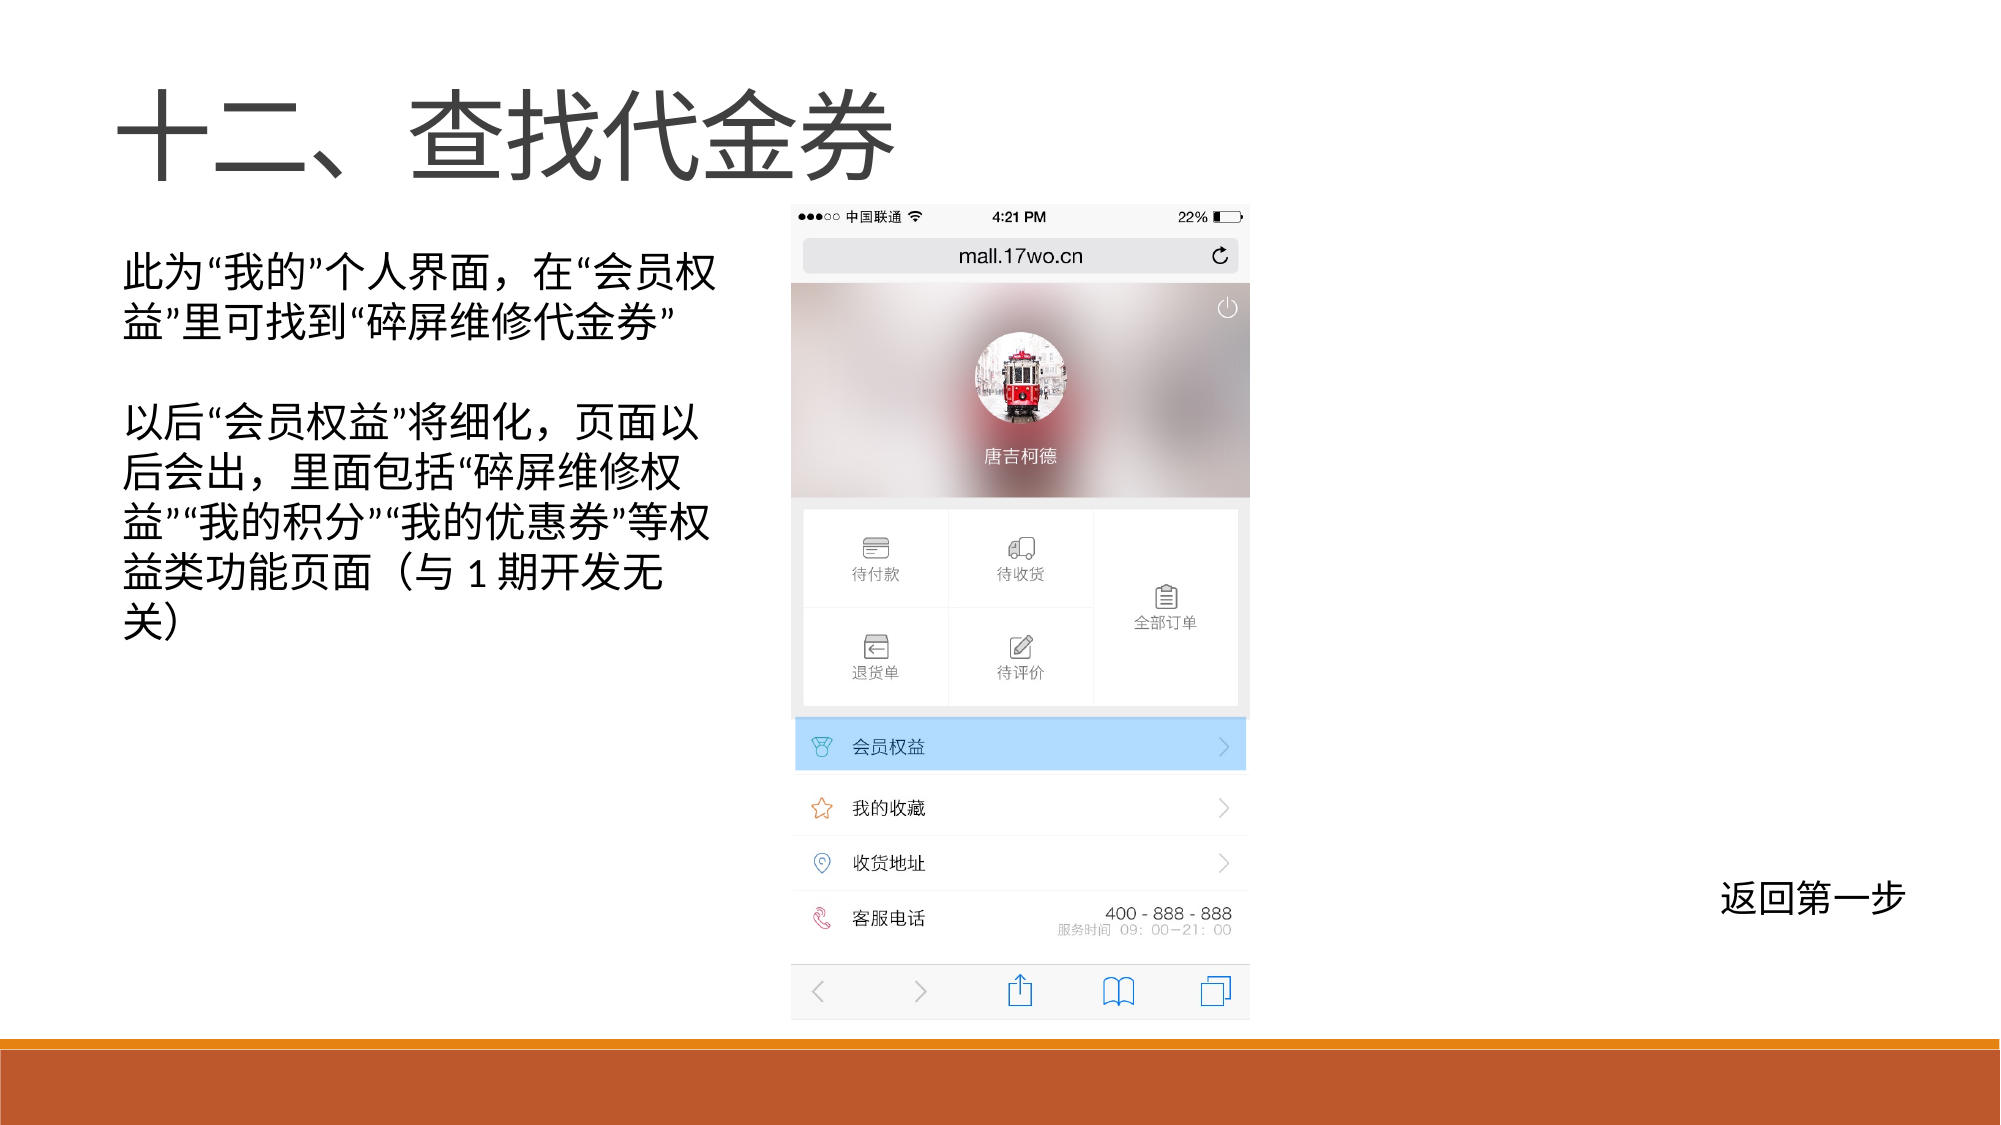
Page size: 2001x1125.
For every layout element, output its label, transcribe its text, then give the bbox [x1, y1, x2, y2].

picture [791, 203, 1251, 1020]
title 十二、查找代金券 [104, 83, 1663, 203]
text_box 返回第一步 [1713, 867, 1916, 928]
text_box 此为“我的”个人界面，在“会员权益”里可找到“碎屏维修代金券” 以后“会员权益”将细化，页面以后会出，里面包括“碎屏维修权益”“我的积分”“我的优惠券”等权益类功能页面（与1期开发无关） [114, 238, 744, 654]
